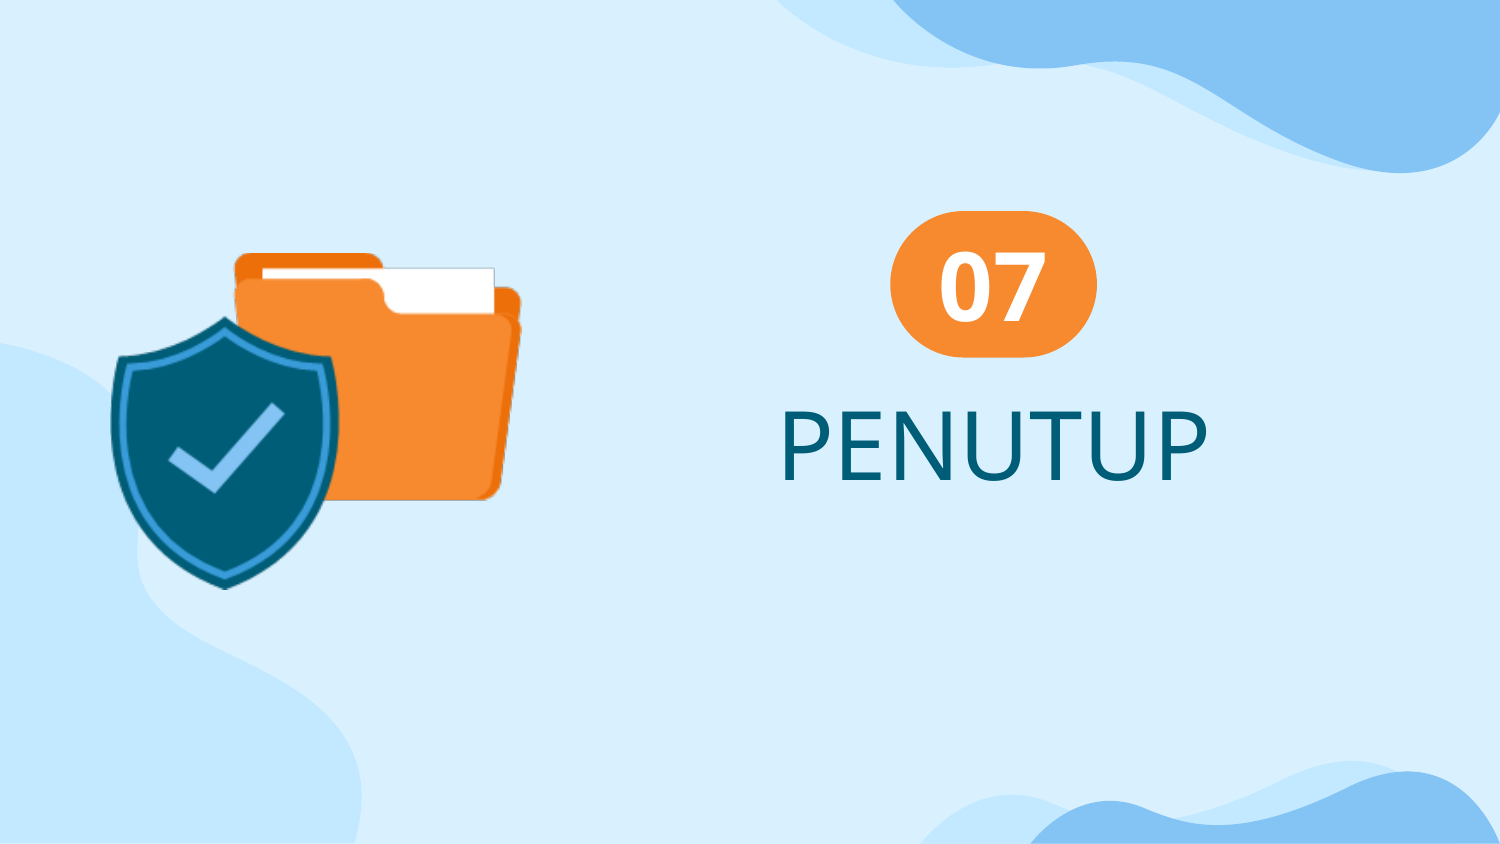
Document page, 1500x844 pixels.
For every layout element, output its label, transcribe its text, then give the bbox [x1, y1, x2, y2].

title PENUTUP [565, 370, 1422, 633]
picture [110, 253, 522, 591]
title 07 [890, 211, 1097, 358]
